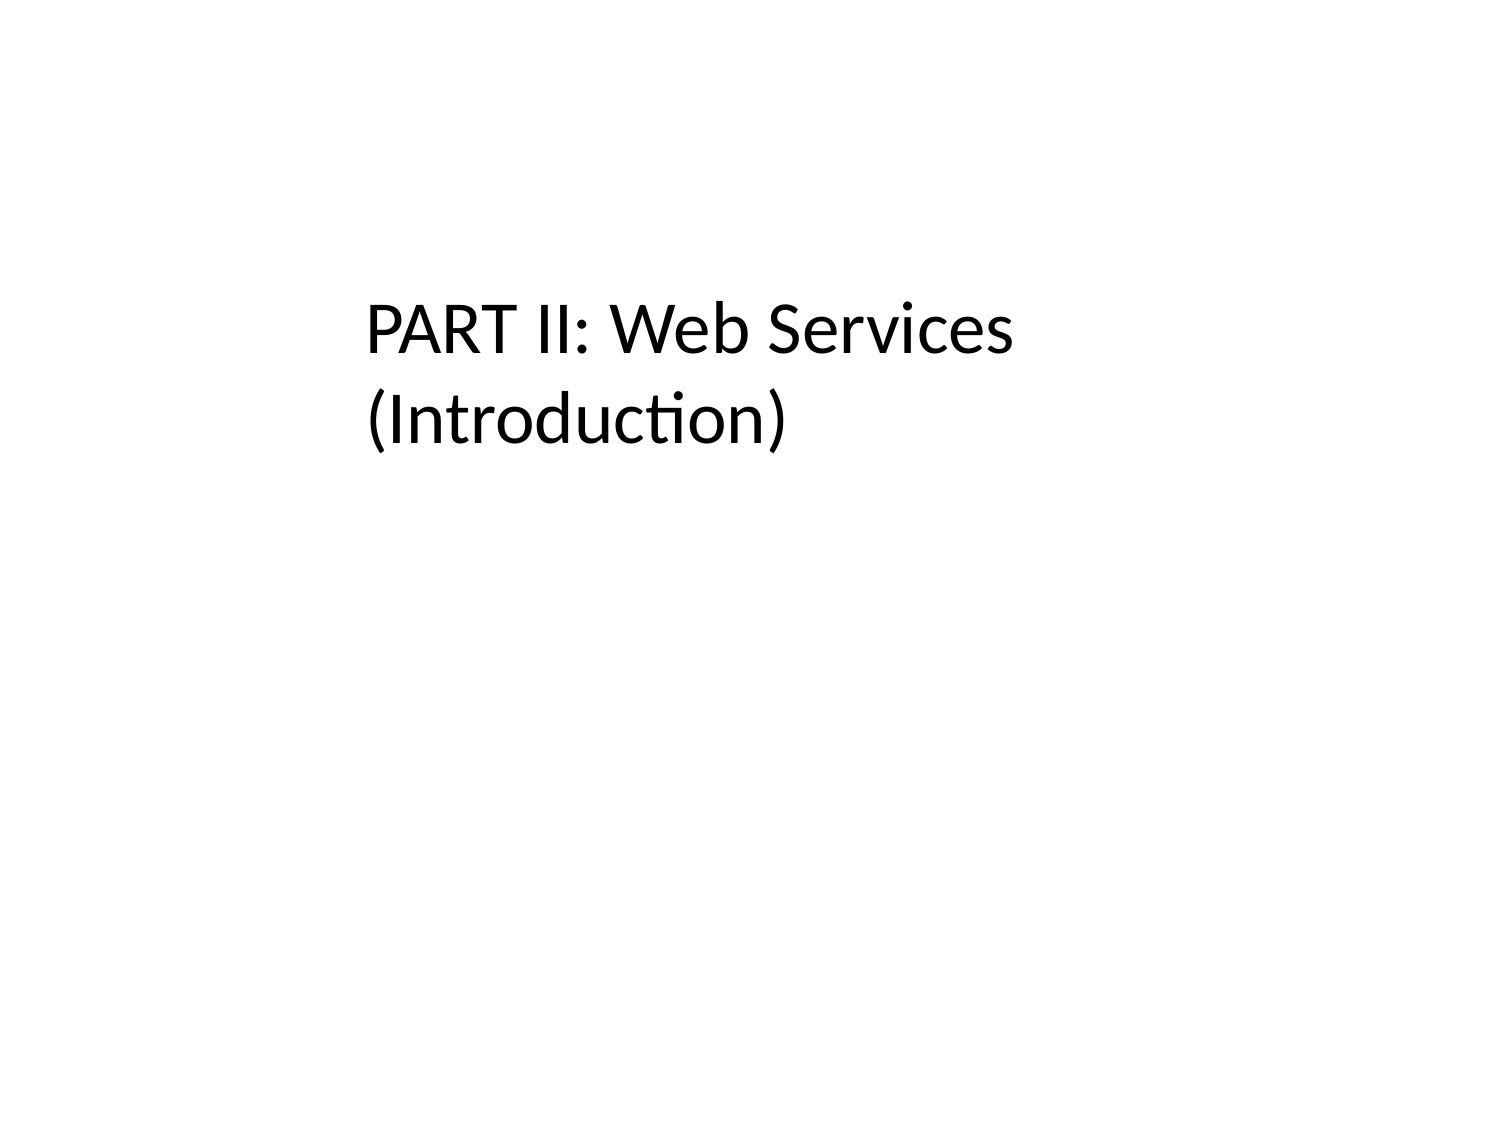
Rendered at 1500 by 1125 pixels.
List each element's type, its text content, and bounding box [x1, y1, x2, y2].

title PART II: Web Services (Introduction) [349, 224, 1413, 513]
